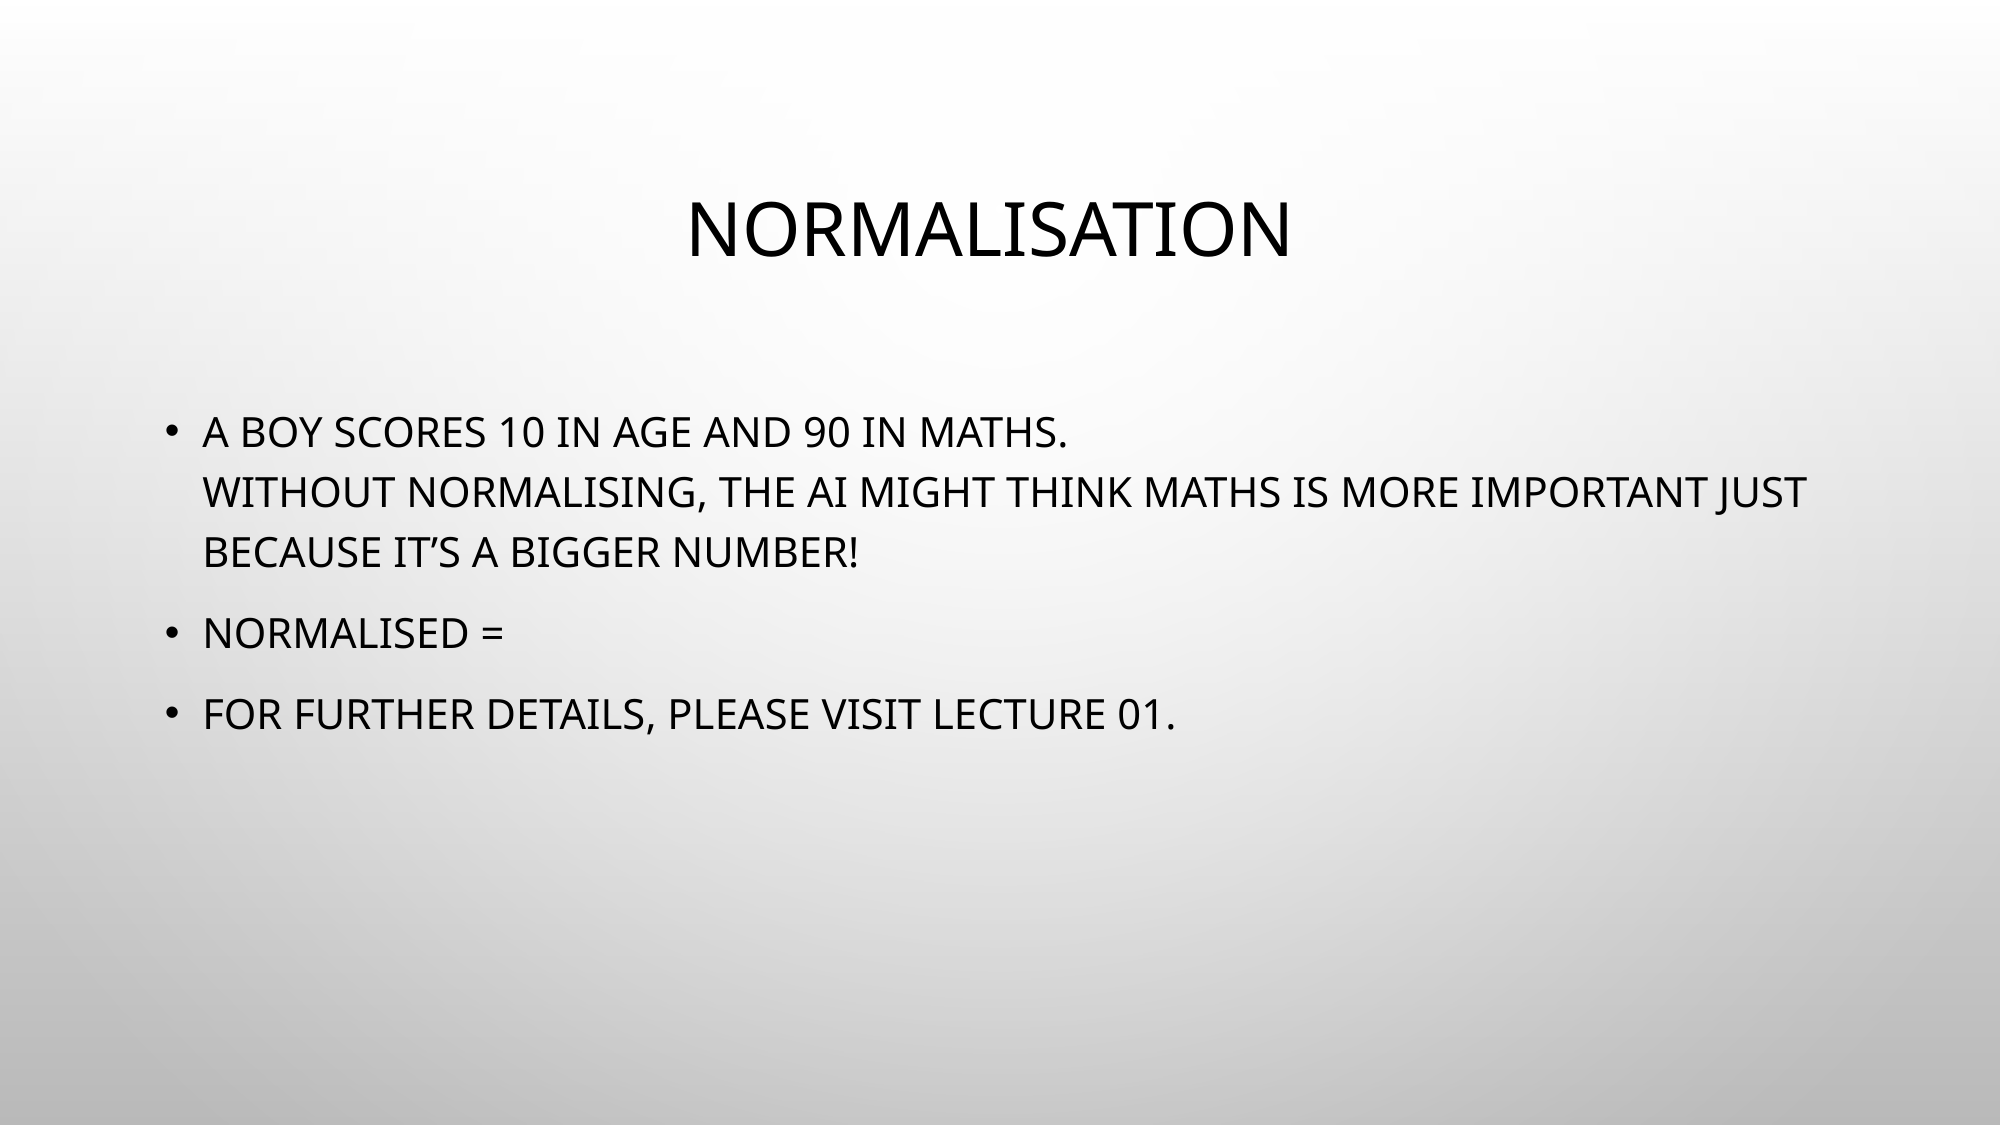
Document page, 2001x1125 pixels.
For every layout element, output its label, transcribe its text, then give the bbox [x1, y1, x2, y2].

title Normalisation [149, 101, 1851, 364]
picture [0, 0, 2000, 1125]
